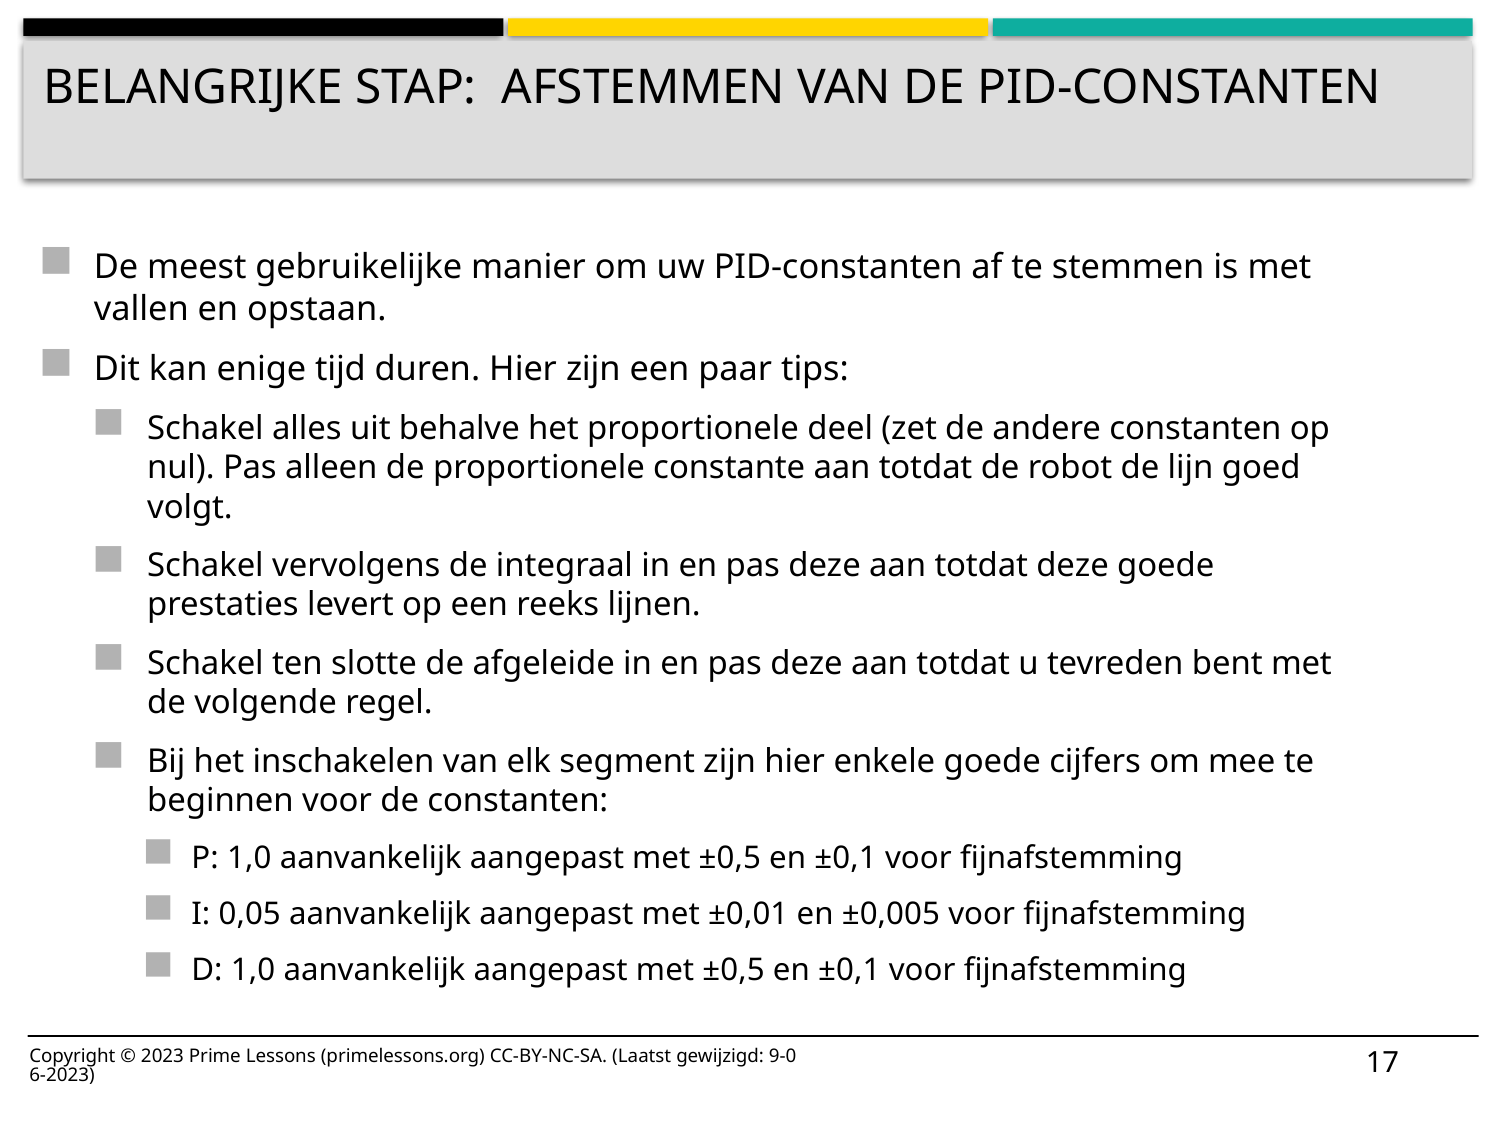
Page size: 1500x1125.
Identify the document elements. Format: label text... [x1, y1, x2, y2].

footer Copyright © 2023 Prime Lessons (primelessons.org) CC-BY-NC-SA. (Laatst gewijzigd: 9-06-2023) [14, 1036, 814, 1097]
slide_number 17 [1351, 1036, 1478, 1097]
list De meest gebruikelijke manier om uw PID-constanten af te stemmen is met vallen en opstaan. Dit kan enige tijd duren. Hier zijn een paar tips: Schakel alles uit behalve het proportionele deel (zet de andere constanten op nul). Pas alleen de proportionele constante aan totdat de robot de lijn goed volgt. Schakel vervolgens de integraal in en pas deze aan totdat deze goede prestaties levert op een reeks lijnen. Schakel ten slotte de afgeleide in en pas deze aan totdat u tevreden bent met de volgende regel. Bij het inschakelen van elk segment zijn hier enkele goede cijfers om mee te beginnen voor de constanten: P: 1,0 aanvankelijk aangepast met ±0,5 en ±0,1 voor fijnafstemming I: 0,05 aanvankelijk aangepast met ±0,01 en ±0,005 voor fijnafstemming D: 1,0 aanvankelijk aangepast met ±0,5 en ±0,1 voor fijnafstemming [28, 236, 1381, 929]
title Belangrijke stap: afstemmen van de PID-constanten [28, 48, 1464, 172]
